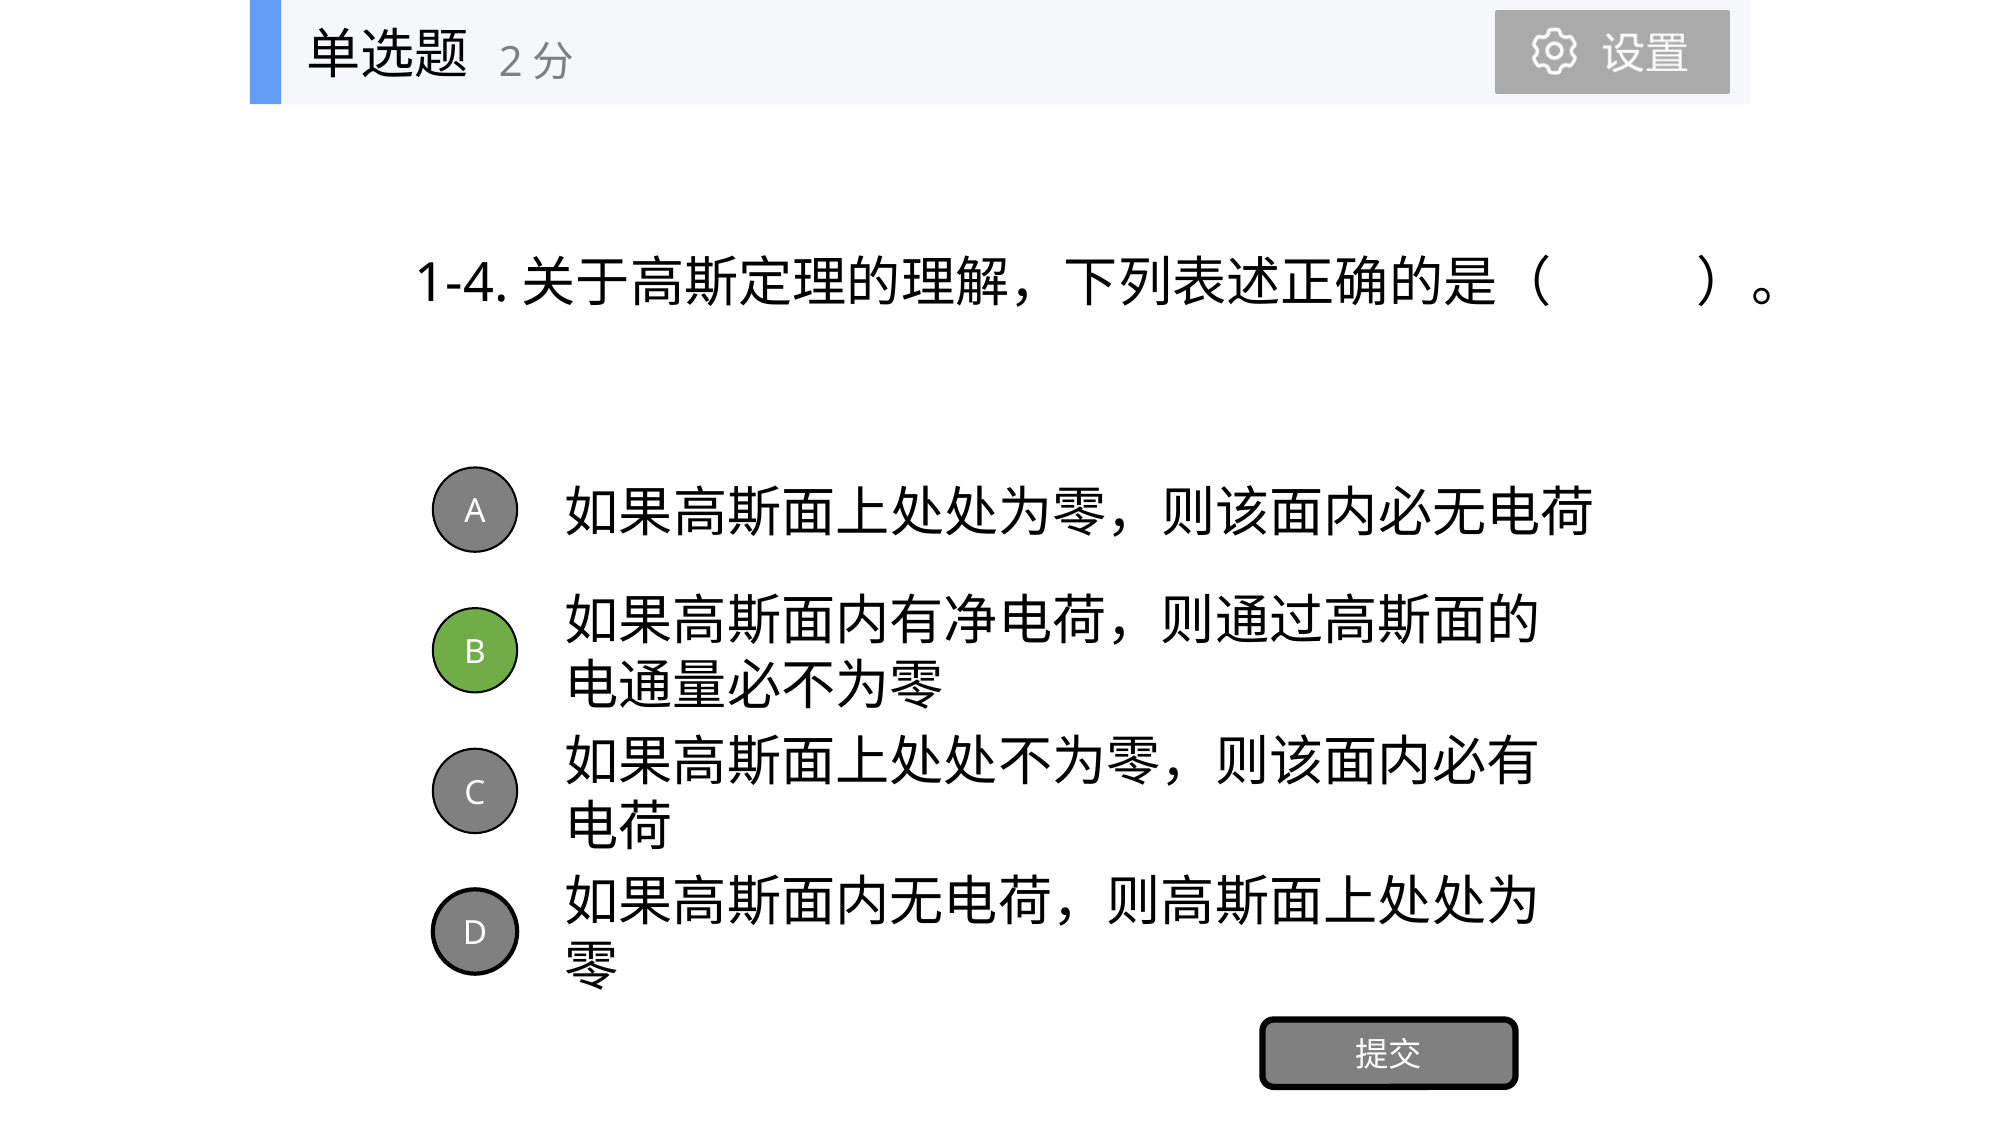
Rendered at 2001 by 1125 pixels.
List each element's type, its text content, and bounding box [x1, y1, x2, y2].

picture [1495, 10, 1730, 94]
text_box 1-4.关于高斯定理的理解，下列表述正确的是（ ）。 [399, 104, 1823, 456]
text_box 如果高斯面上处处不为零，则该面内必有电荷 [549, 738, 1600, 844]
text_box 如果高斯面上处处为零，则该面内必无电荷 [549, 457, 1730, 563]
text_box D [431, 888, 519, 975]
text_box 提交 [1261, 1018, 1517, 1088]
text_box C [431, 747, 519, 835]
text_box 如果高斯面内有净电荷，则通过高斯面的电通量必不为零 [549, 597, 1600, 703]
text_box 如果高斯面内无电荷，则高斯面上处处为零 [549, 878, 1600, 985]
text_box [249, 0, 1750, 105]
text_box A [431, 466, 519, 553]
text_box B [431, 607, 519, 694]
